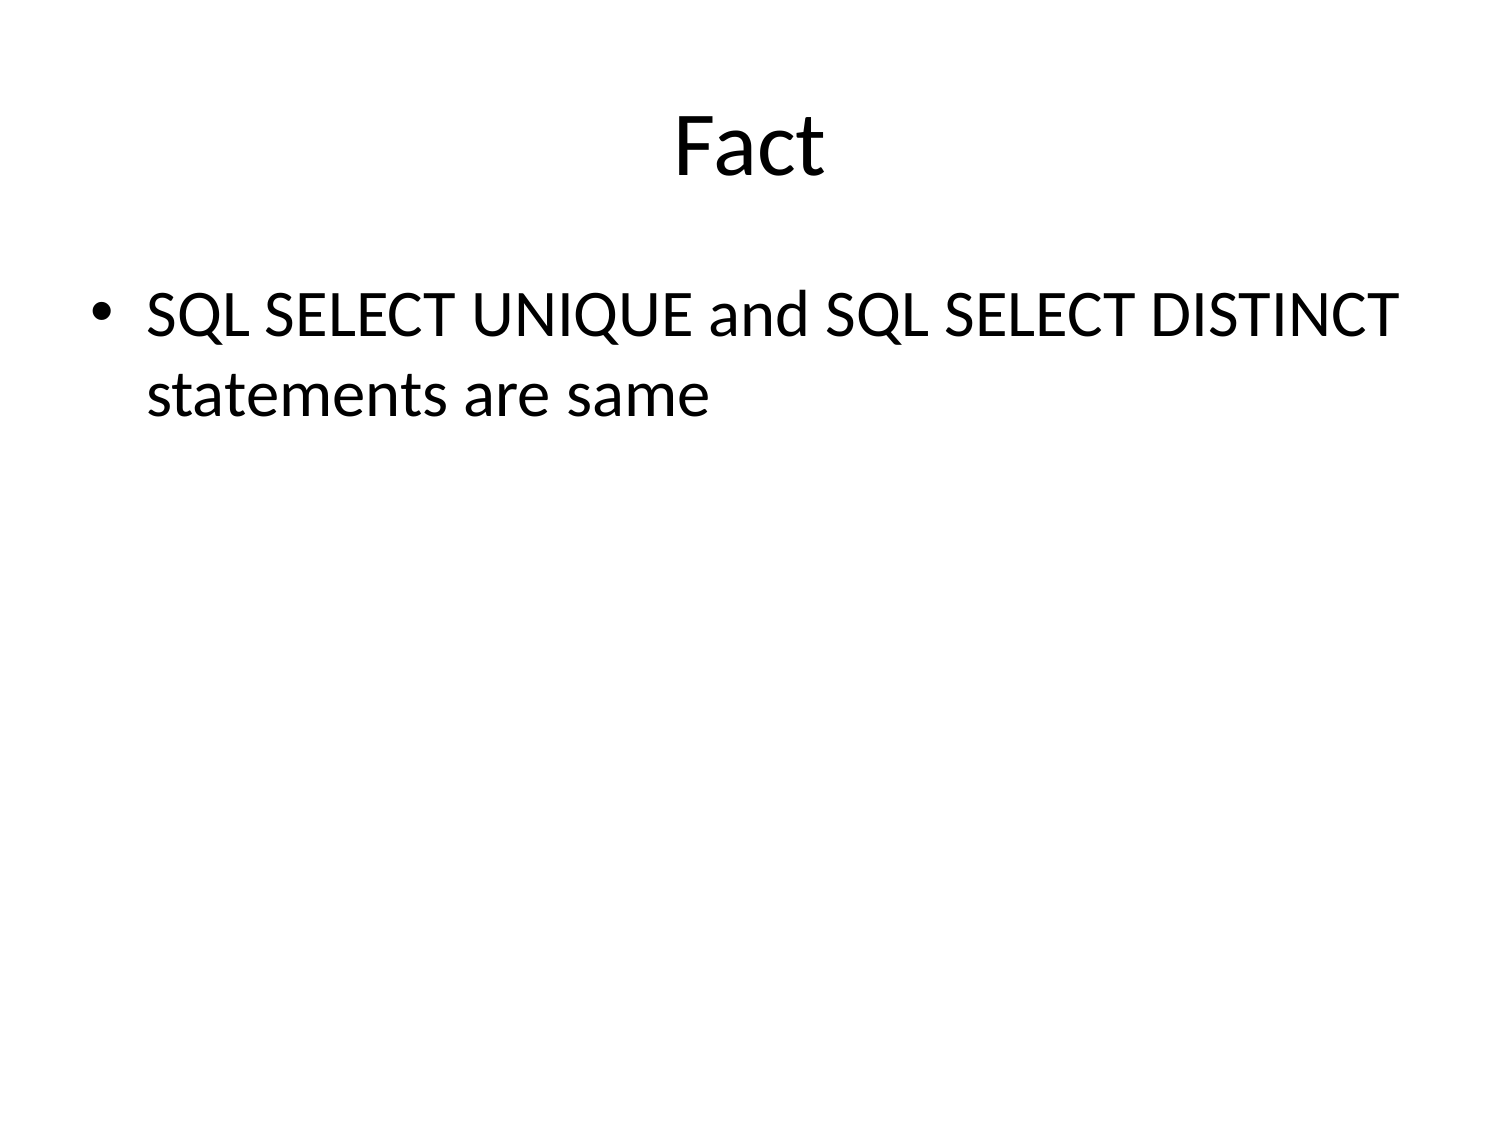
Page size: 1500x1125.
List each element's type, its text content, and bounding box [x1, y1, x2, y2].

title Fact [75, 45, 1425, 233]
list SQL SELECT UNIQUE and SQL SELECT DISTINCT statements are same [75, 262, 1425, 1005]
